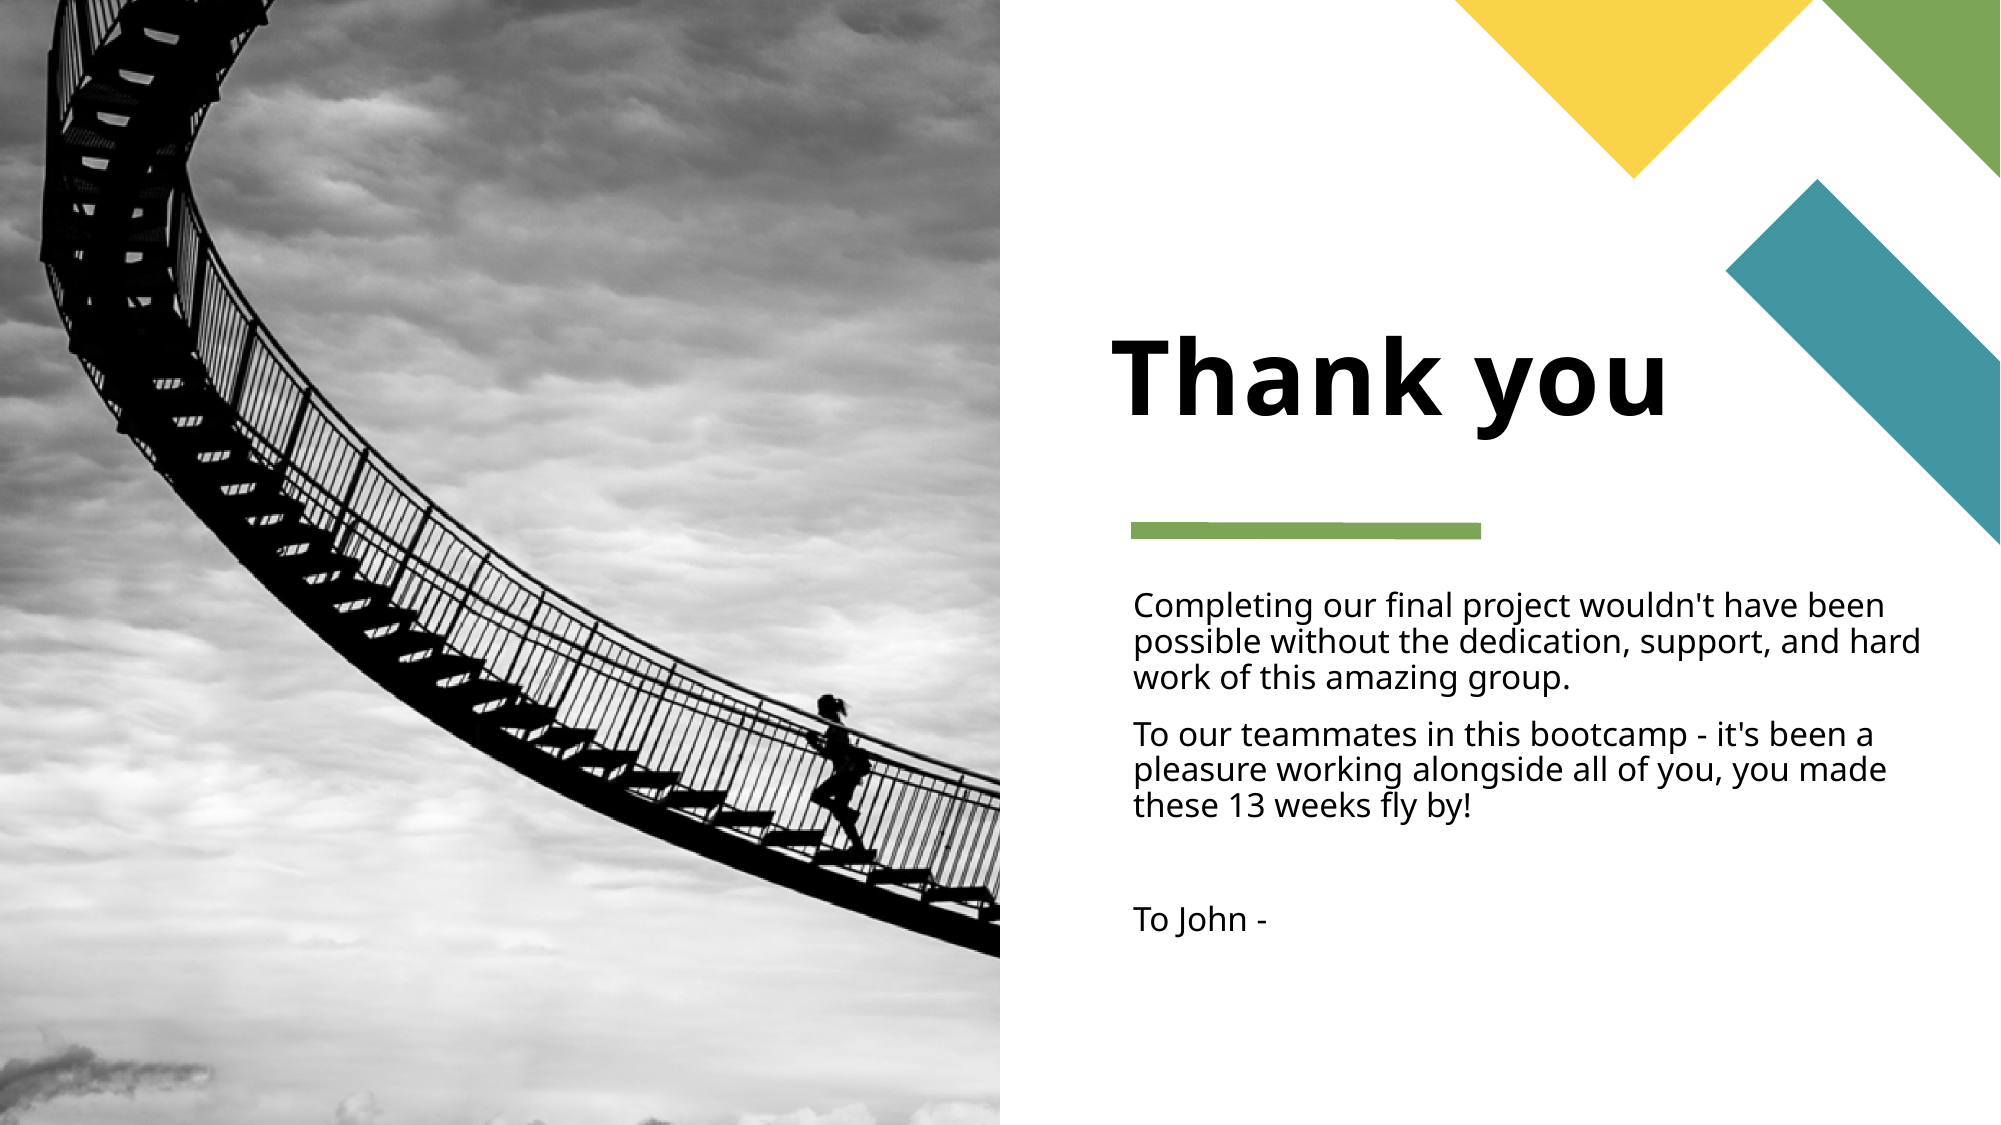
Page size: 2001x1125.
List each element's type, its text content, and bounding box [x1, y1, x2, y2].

subtitle Completing our final project wouldn't have been possible without the dedication, support, and hard work of this amazing group. To our teammates in this bootcamp - it's been a pleasure working alongside all of you, you made these 13 weeks fly by! To John - [1133, 589, 1938, 1005]
title Thank you [1110, 338, 1915, 439]
picture [0, 0, 1000, 1125]
